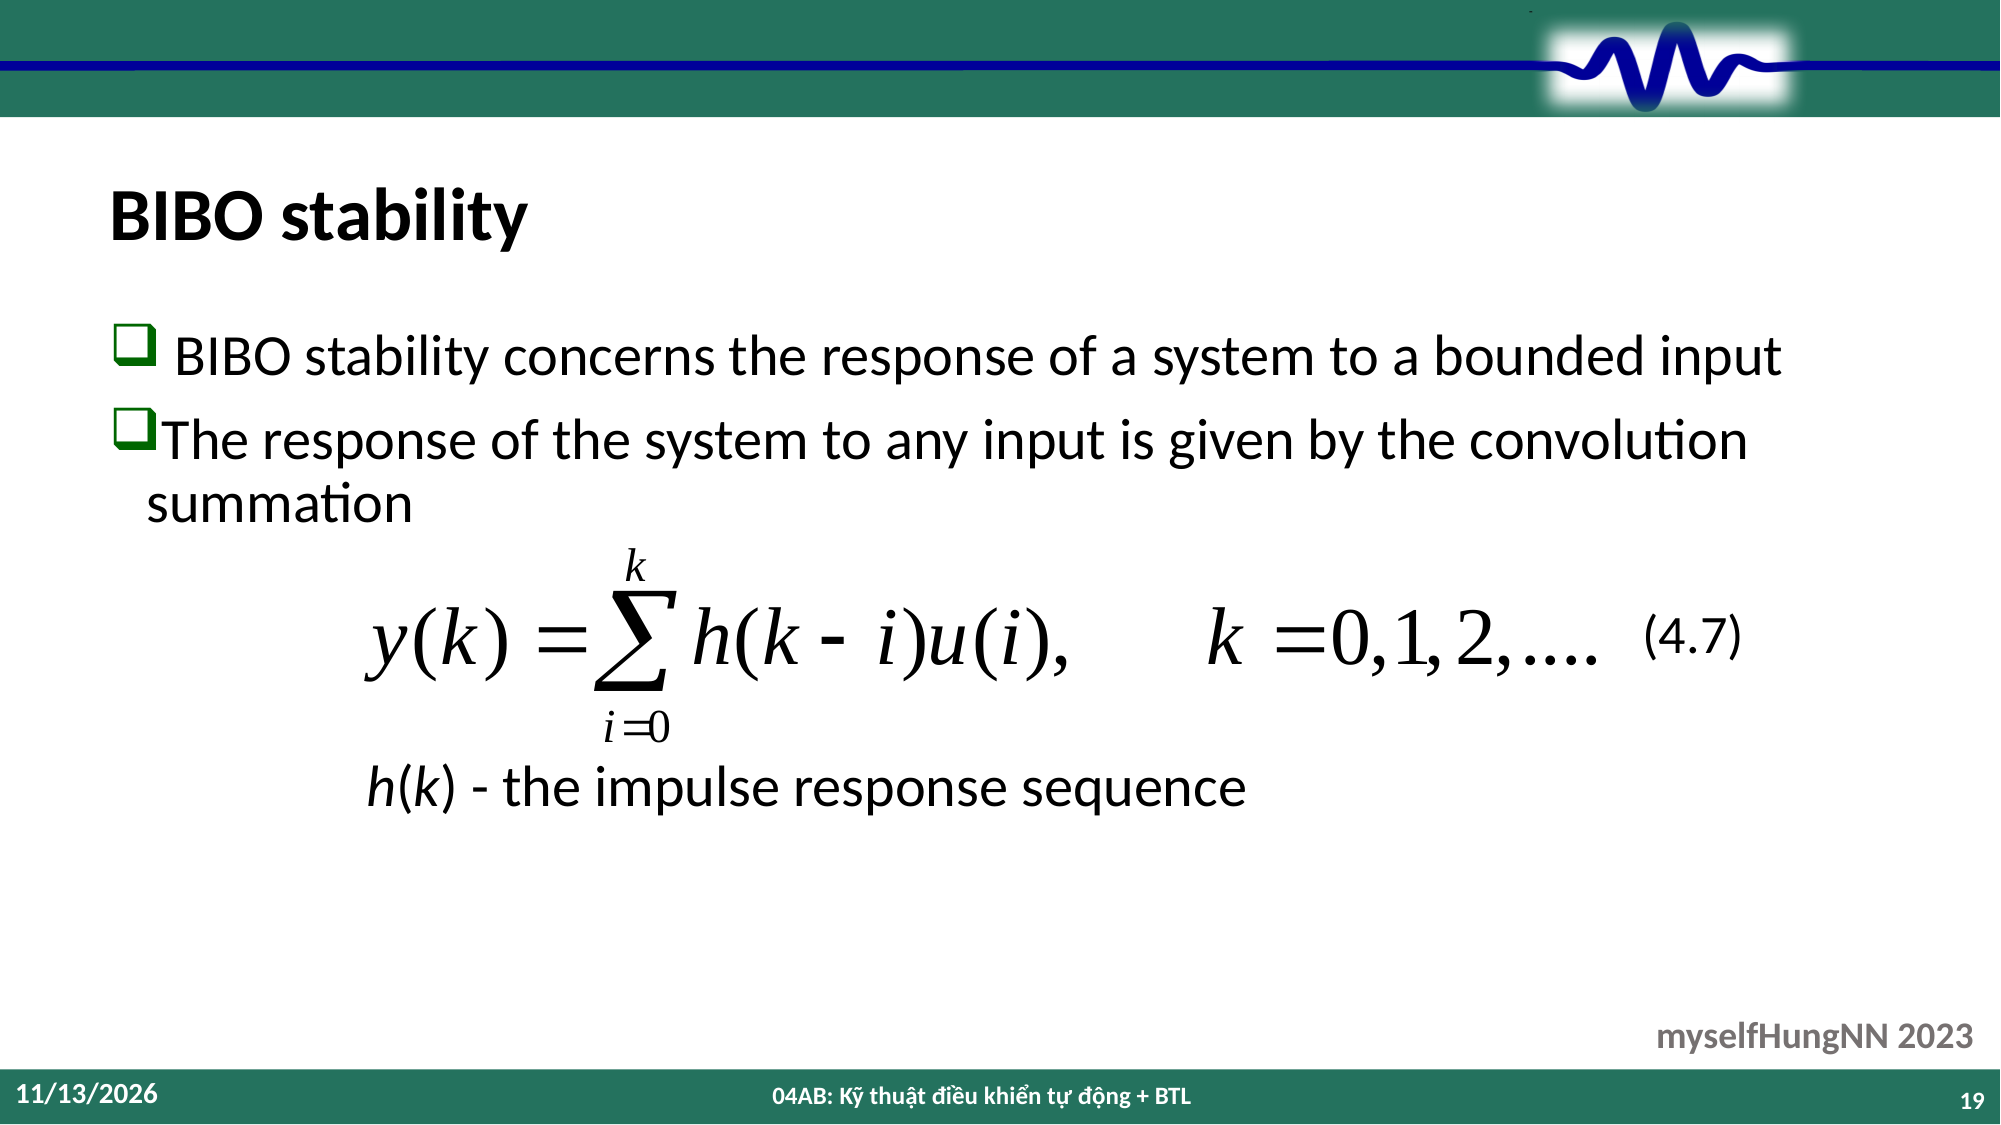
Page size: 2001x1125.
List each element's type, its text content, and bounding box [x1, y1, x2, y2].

picture [1552, 34, 1786, 102]
footer 04AB: Kỹ thuật điều khiển tự động + BTL [644, 1066, 1320, 1125]
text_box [351, 528, 1614, 761]
text_box h(k) - the impulse response sequence [351, 740, 1686, 826]
title BIBO stability [94, 116, 1924, 316]
list BIBO stability concerns the response of a system to a bounded input The response of the system to any input is given by the convolution summation [94, 317, 1924, 1066]
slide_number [0, 1065, 450, 1120]
text_box (4.7) [1627, 592, 1788, 672]
slide_number 19 [1550, 1069, 2000, 1125]
